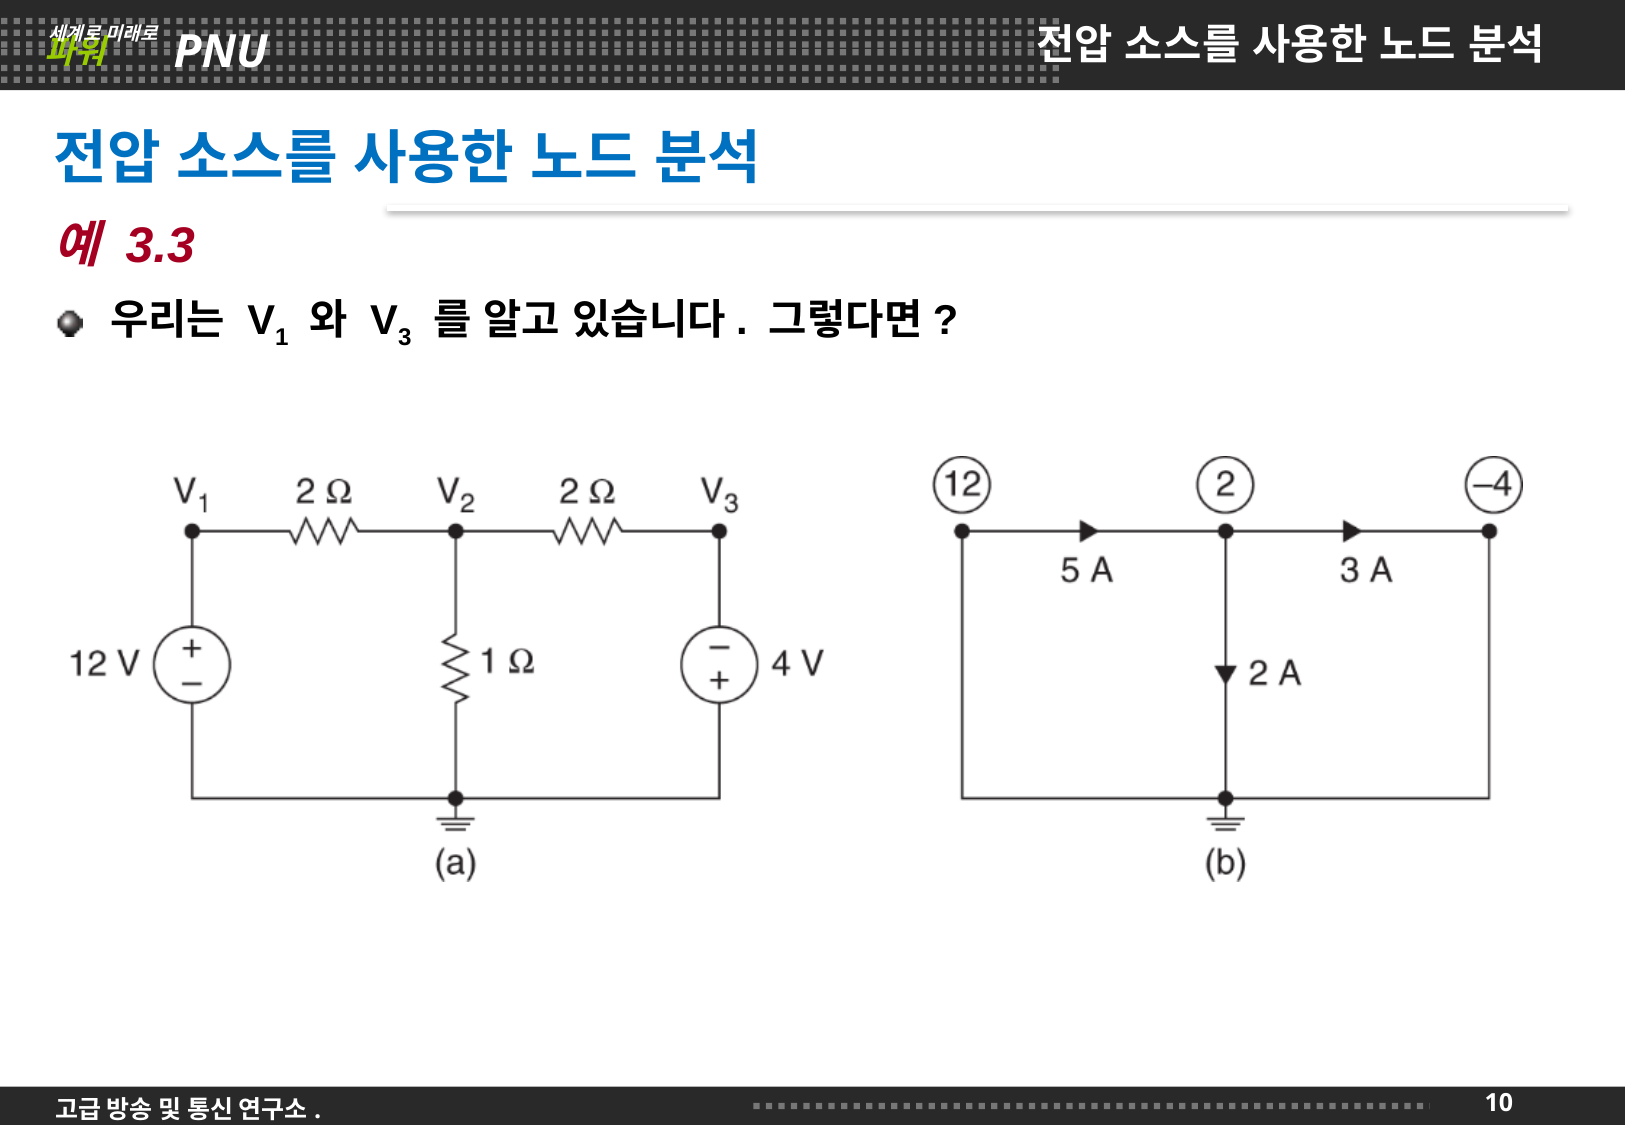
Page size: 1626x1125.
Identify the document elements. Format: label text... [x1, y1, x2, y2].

picture [68, 455, 1523, 882]
picture [53, 306, 83, 337]
list 전압 소스를 사용한 노드 분석 예 3.3 우리는 V1 와 V3 를 알고 있습니다. 그렇다면? [38, 112, 1581, 1094]
title 전압 소스를 사용한 노드 분석 [0, 0, 1625, 89]
